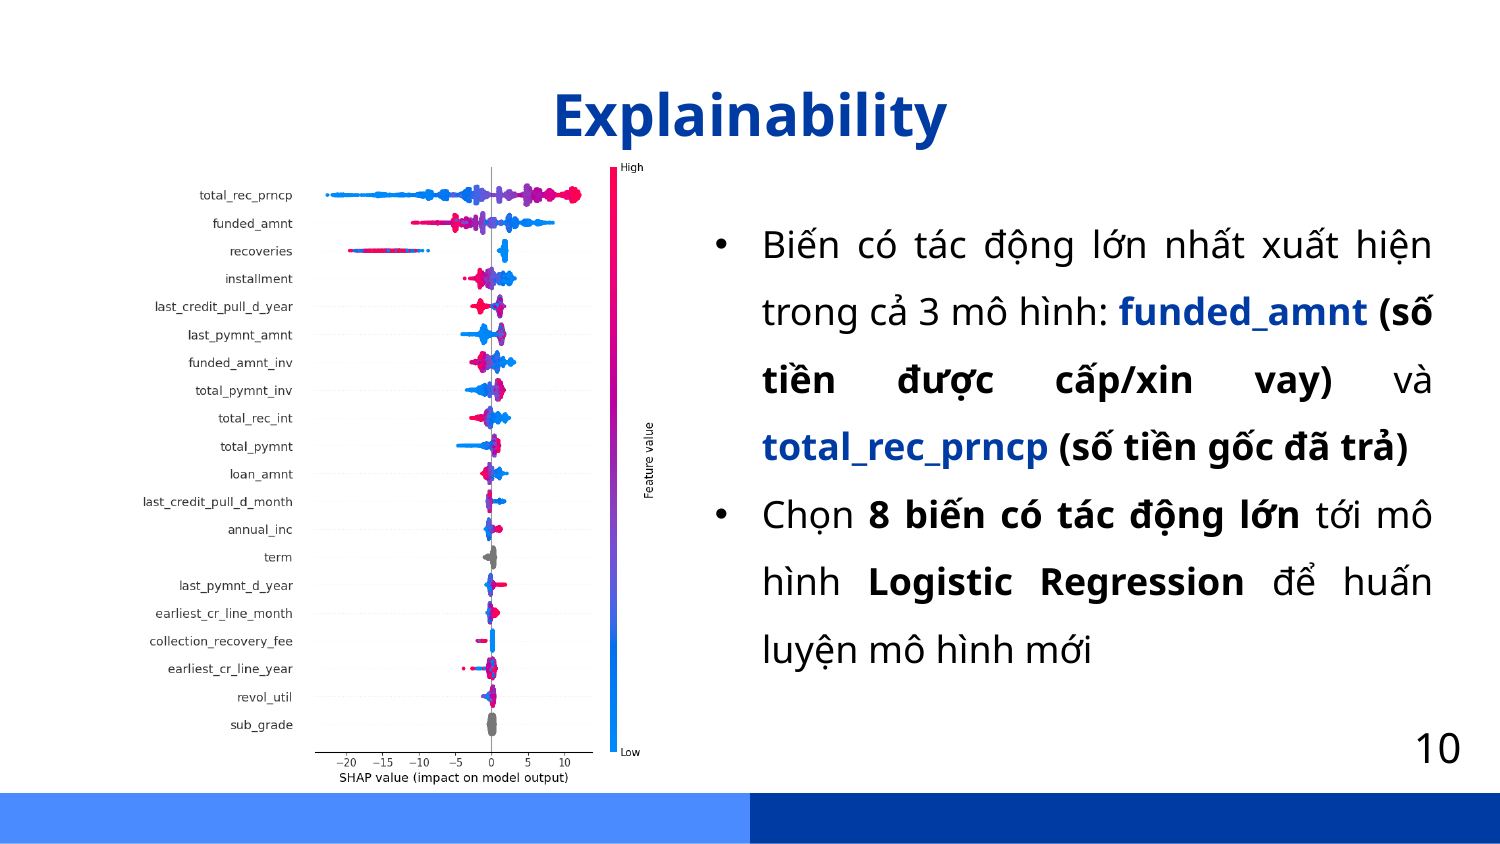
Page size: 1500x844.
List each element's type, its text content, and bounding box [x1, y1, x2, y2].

text_box 10 [1397, 706, 1477, 798]
text_box Biến có tác động lớn nhất xuất hiện trong cả 3 mô hình: funded_amnt (số tiền được cấp/xin vay) và total_rec_prncp (số tiền gốc đã trả) Chọn 8 biến có tác động lớn tới mô hình Logistic Regression để huấn luyện mô hình mới [699, 183, 1449, 808]
picture [134, 156, 663, 792]
title Explainability [117, 62, 1383, 157]
